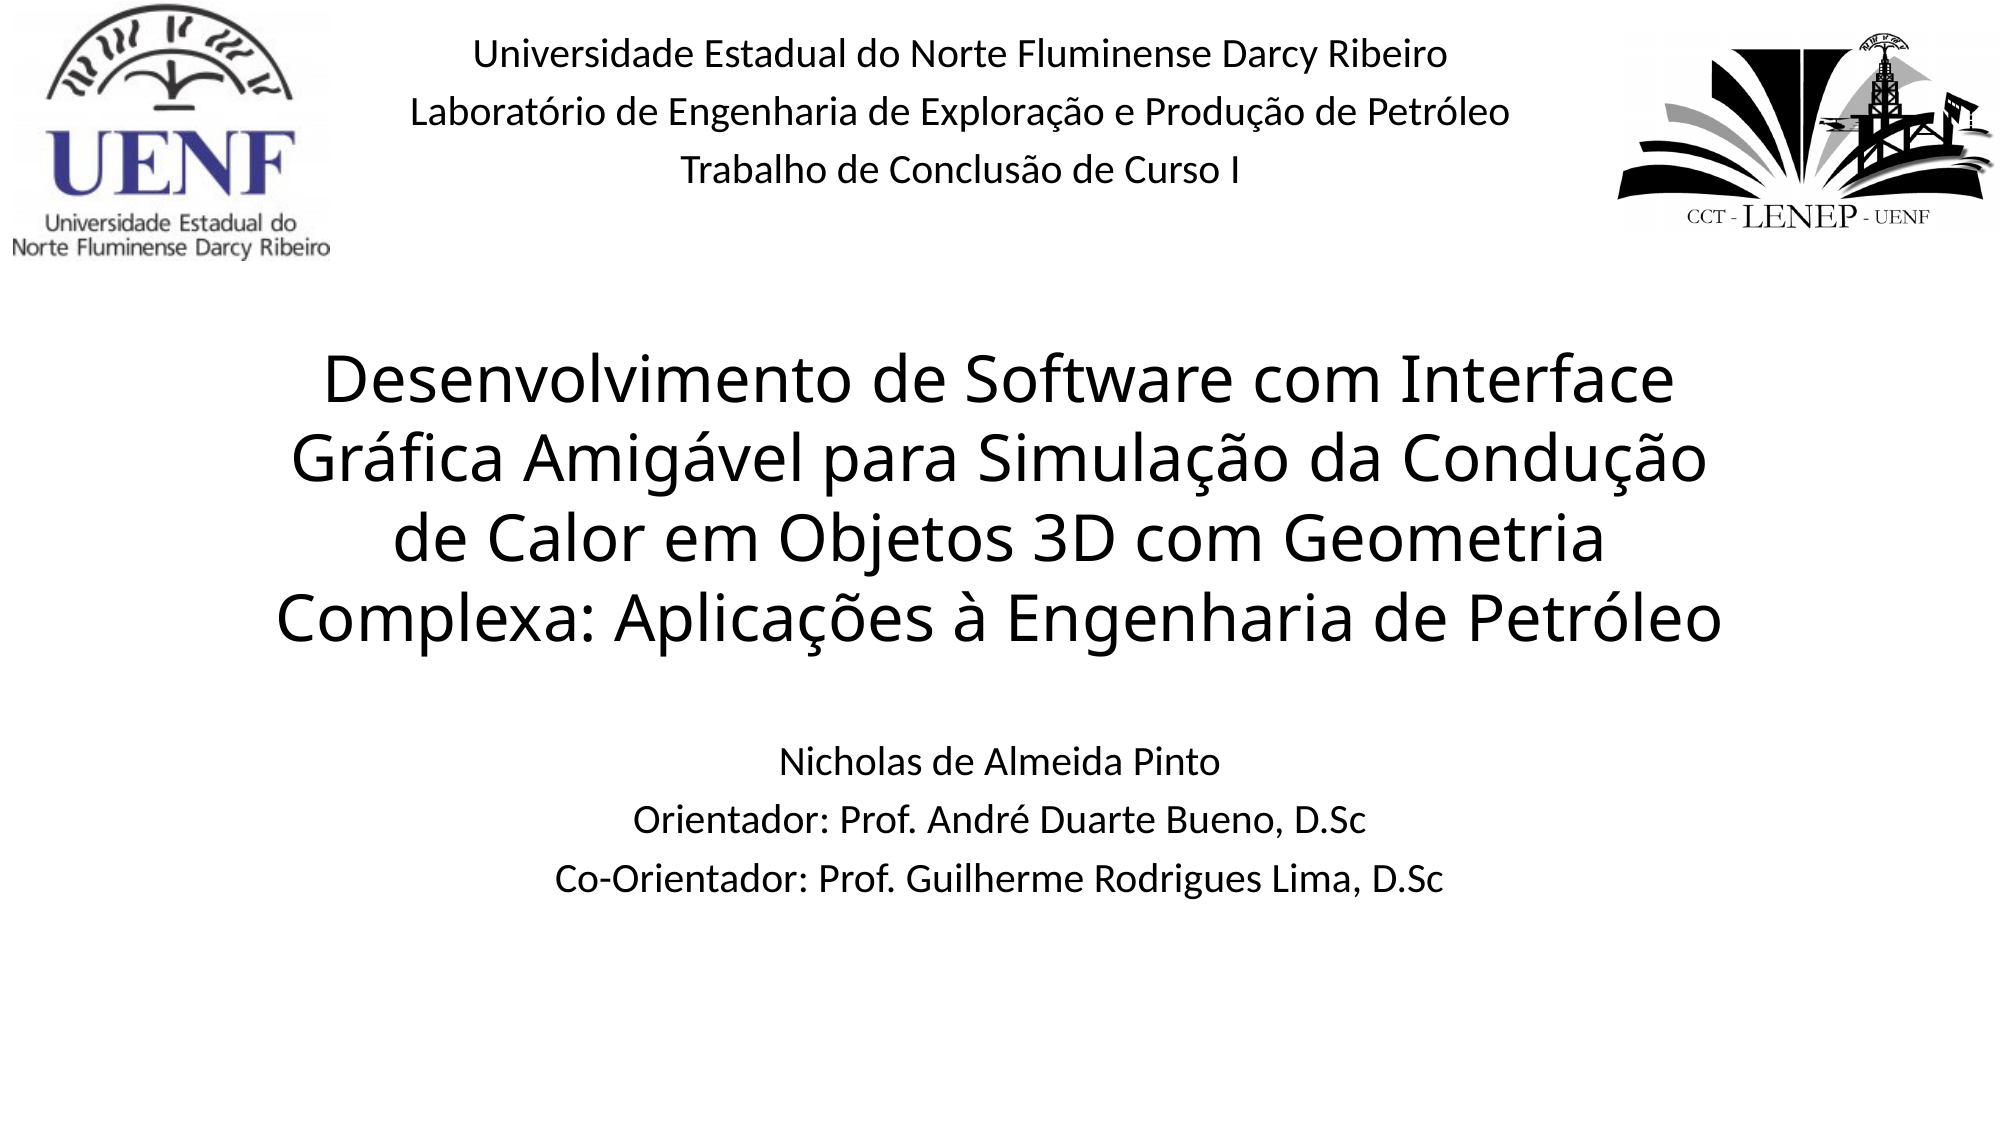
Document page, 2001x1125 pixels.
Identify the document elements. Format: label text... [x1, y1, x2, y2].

picture [1617, 30, 2000, 232]
text_box Universidade Estadual do Norte Fluminense Darcy Ribeiro Laboratório de Engenharia de Exploração e Produção de Petróleo Trabalho de Conclusão de Curso I [334, 29, 1672, 261]
text_box Desenvolvimento de Software com Interface Gráfica Amigável para Simulação da Condução de Calor em Objetos 3D com Geometria Complexa: Aplicações à Engenharia de Petróleo [249, 272, 1750, 665]
text_box Nicholas de Almeida Pinto Orientador: Prof. André Duarte Bueno, D.Sc Co-Orientador: Prof. Guilherme Rodrigues Lima, D.Sc [289, 590, 1711, 944]
picture [13, 1, 330, 262]
